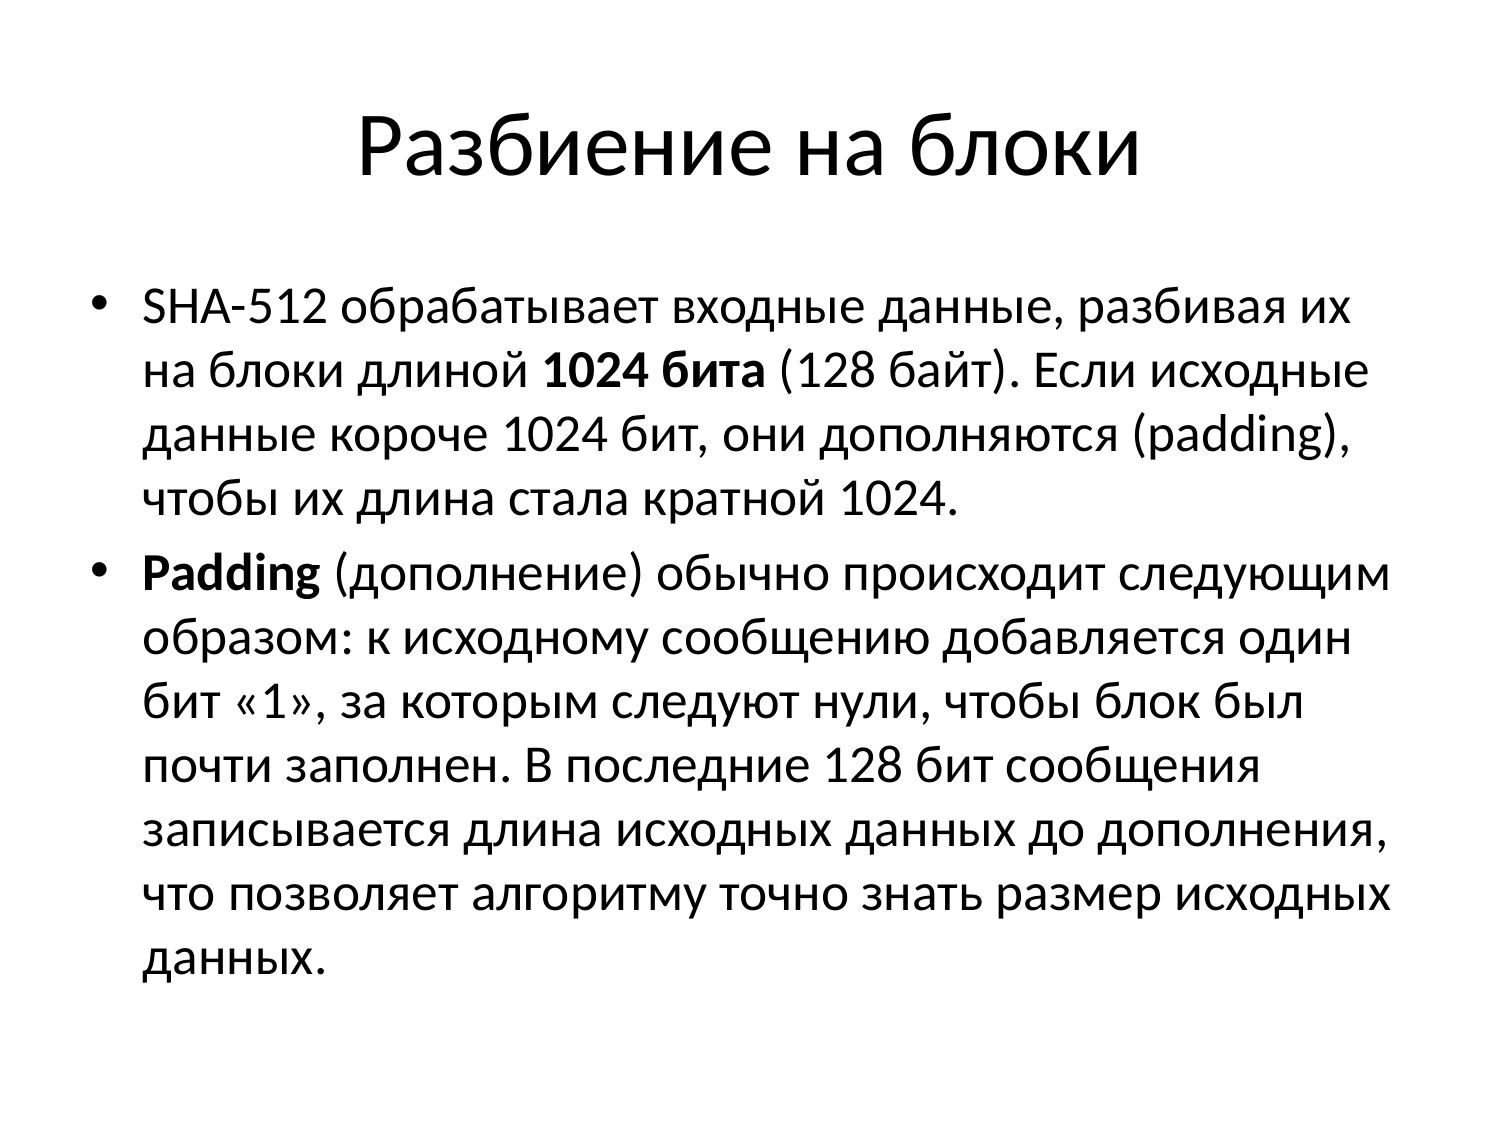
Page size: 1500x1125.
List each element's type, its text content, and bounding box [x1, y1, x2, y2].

title Разбиение на блоки [75, 45, 1425, 233]
list SHA-512 обрабатывает входные данные, разбивая их на блоки длиной 1024 бита (128 байт). Если исходные данные короче 1024 бит, они дополняются (padding), чтобы их длина стала кратной 1024. Padding (дополнение) обычно происходит следующим образом: к исходному сообщению добавляется один бит «1», за которым следуют нули, чтобы блок был почти заполнен. В последние 128 бит сообщения записывается длина исходных данных до дополнения, что позволяет алгоритму точно знать размер исходных данных. [75, 262, 1425, 1005]
